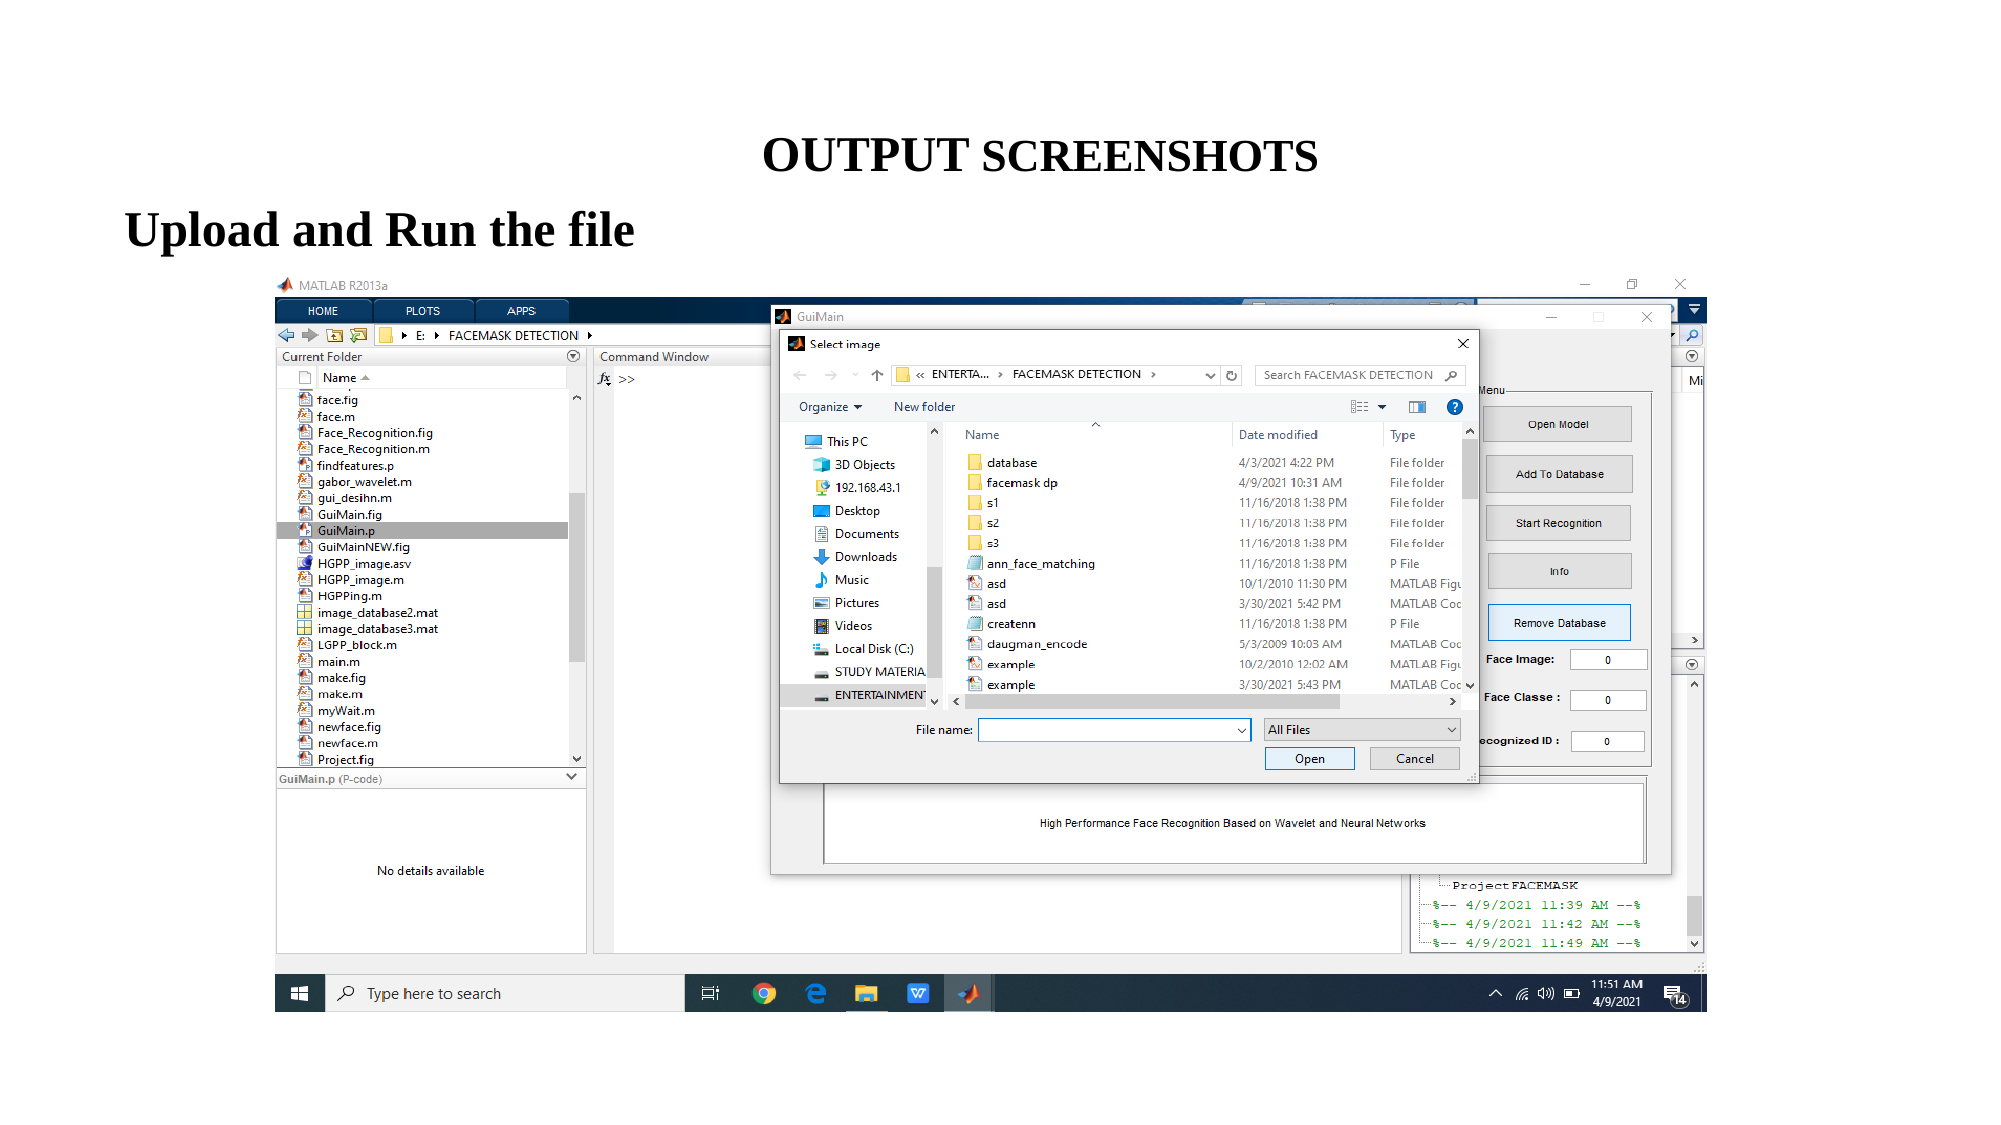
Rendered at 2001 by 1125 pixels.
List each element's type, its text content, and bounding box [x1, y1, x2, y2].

picture [274, 274, 1707, 1012]
list OUTPUT SCREENSHOTS Upload and Run the file [109, 120, 1889, 1041]
